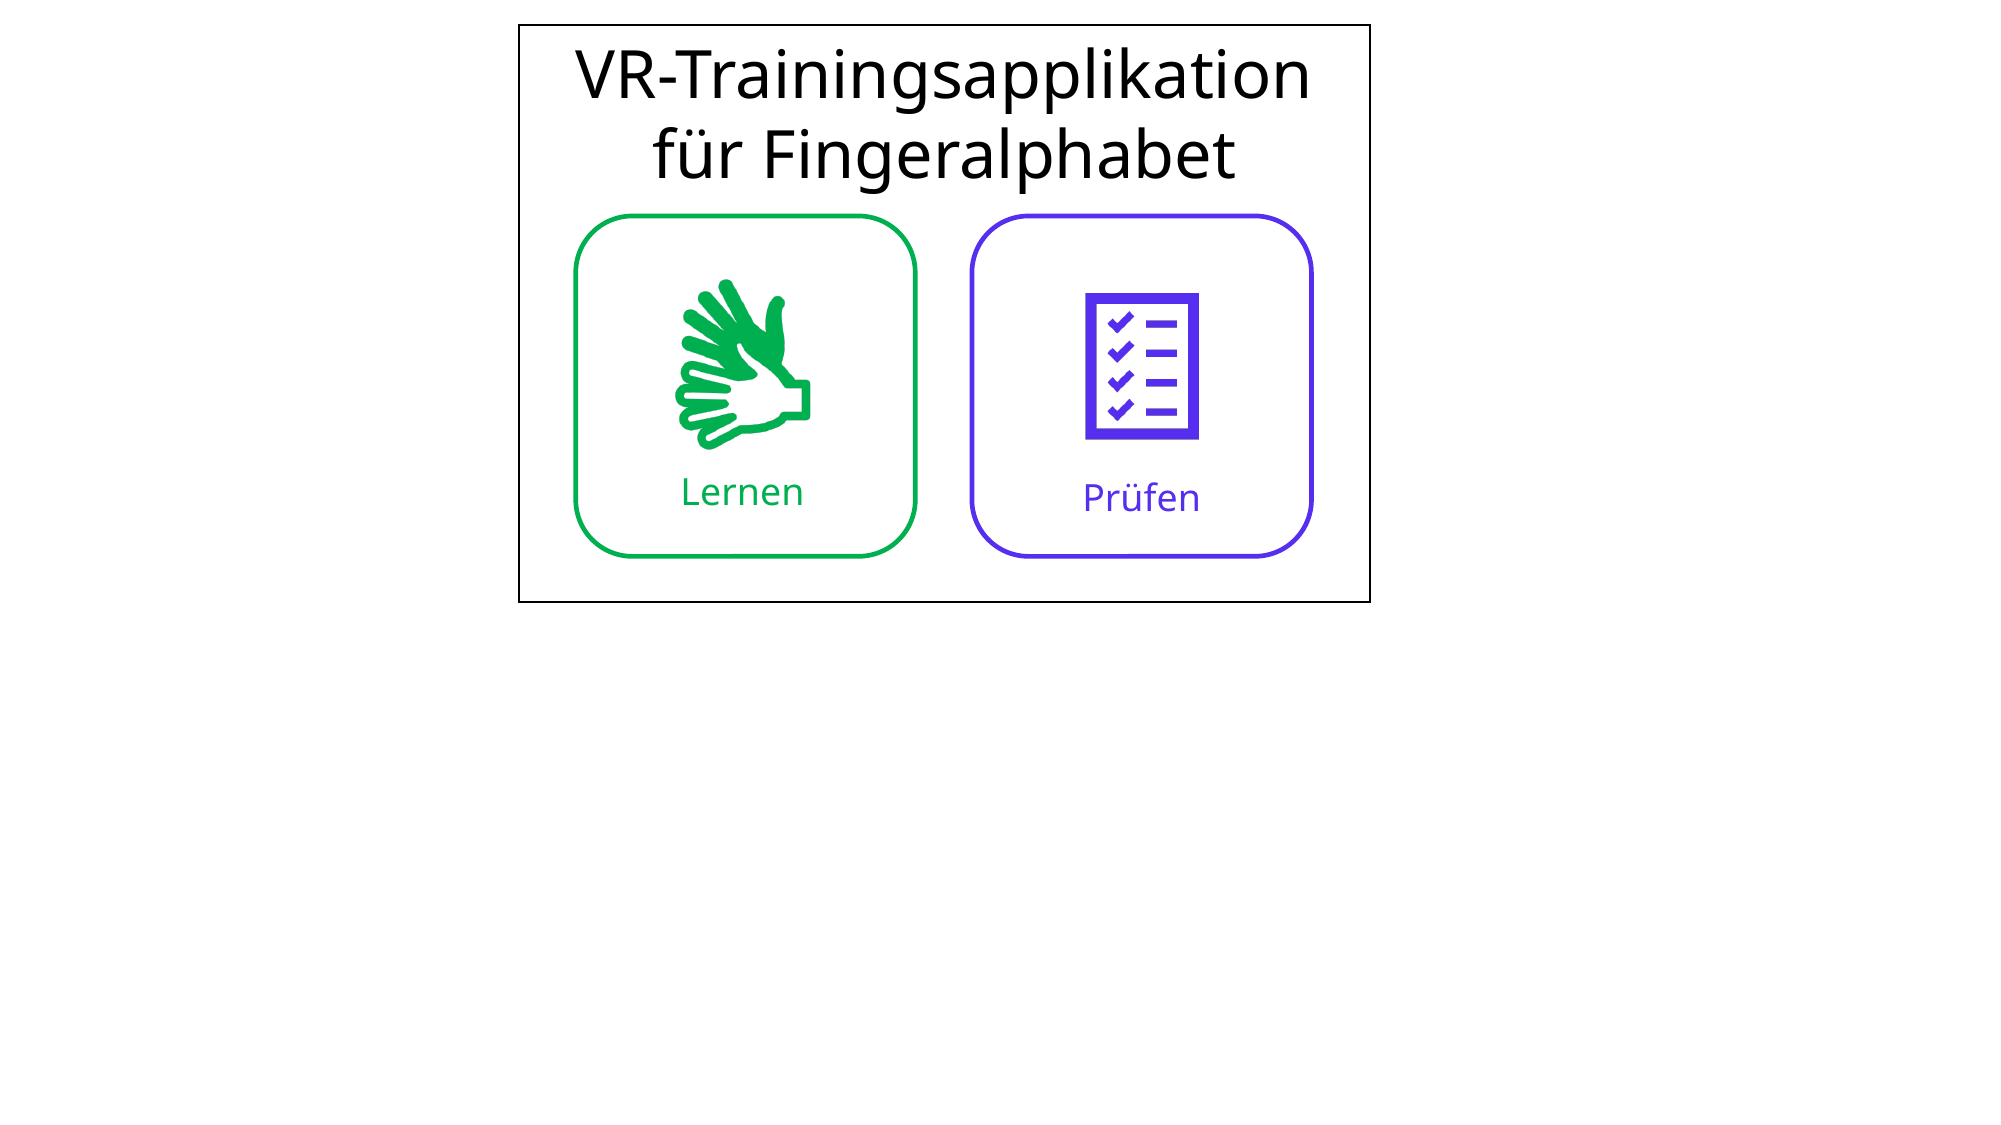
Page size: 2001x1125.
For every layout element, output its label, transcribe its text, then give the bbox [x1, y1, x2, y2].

text_box Lernen [602, 460, 883, 521]
picture [639, 260, 846, 467]
text_box [574, 214, 917, 558]
text_box Prüfen [1001, 466, 1282, 526]
text_box VR-Trainingsapplikation für Fingeralphabet [518, 24, 1371, 603]
text_box [970, 214, 1313, 558]
picture [1054, 278, 1230, 454]
